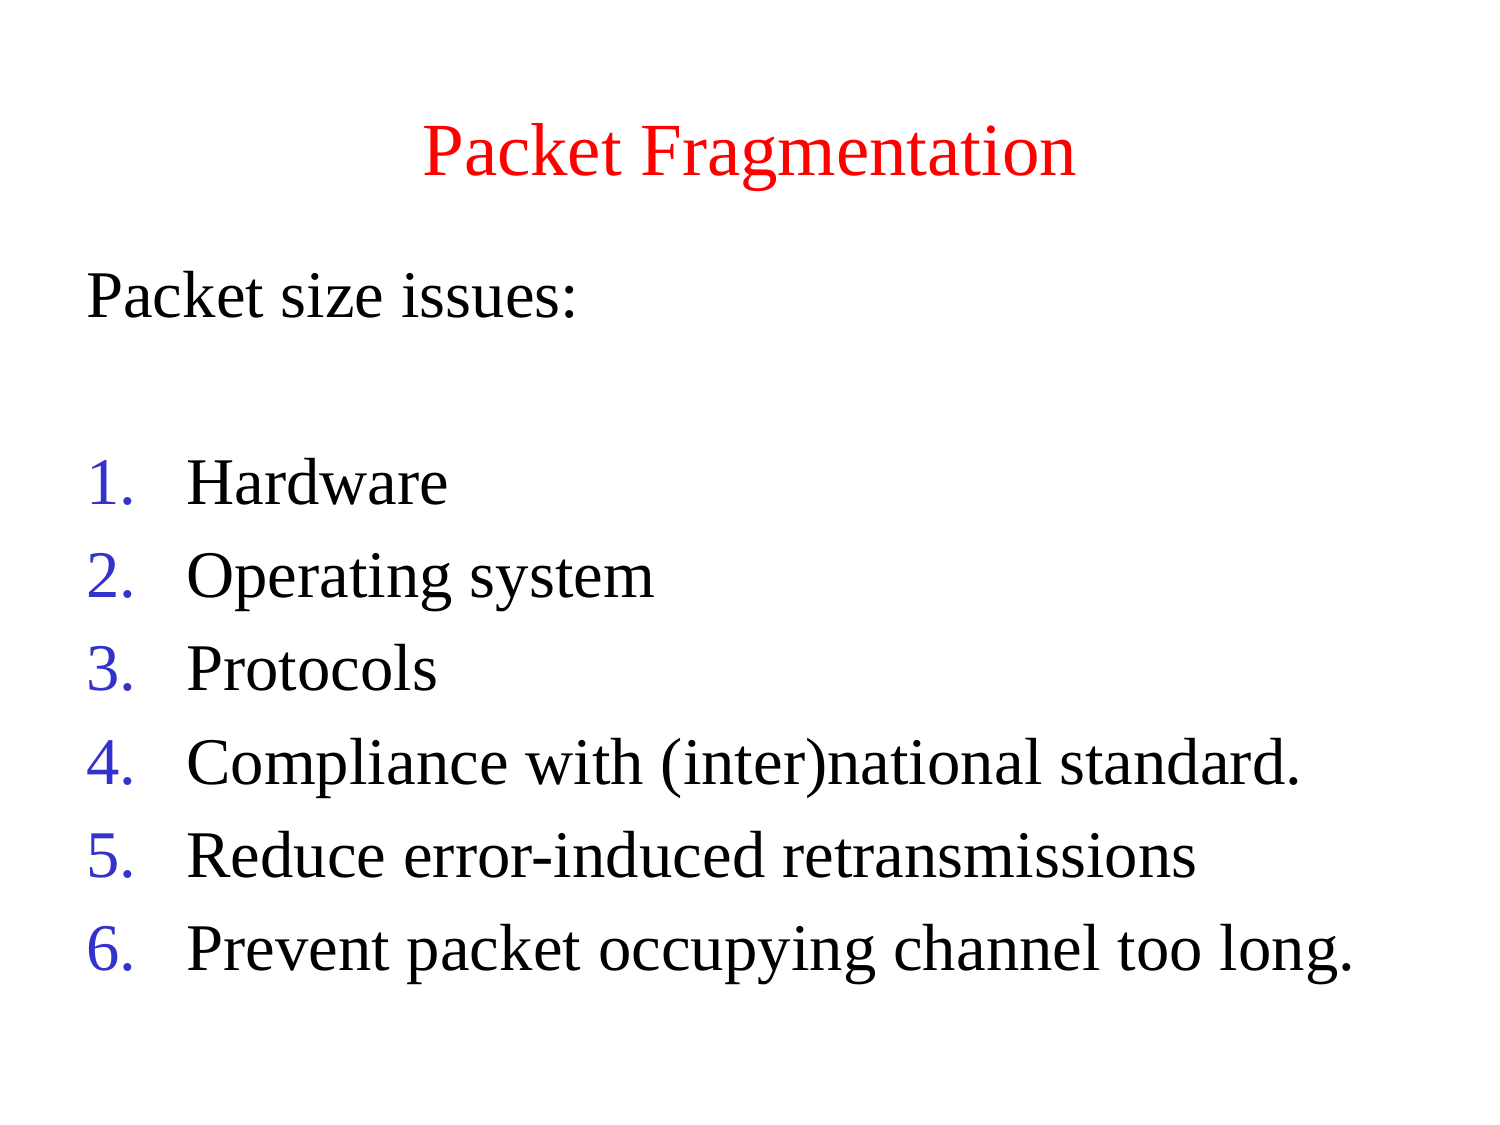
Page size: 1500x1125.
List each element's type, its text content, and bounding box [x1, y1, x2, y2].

title Packet Fragmentation [0, 51, 1500, 239]
list Packet size issues: Hardware Operating system Protocols Compliance with (inter)national standard. Reduce error-induced retransmissions Prevent packet occupying channel too long. [71, 243, 1500, 1063]
